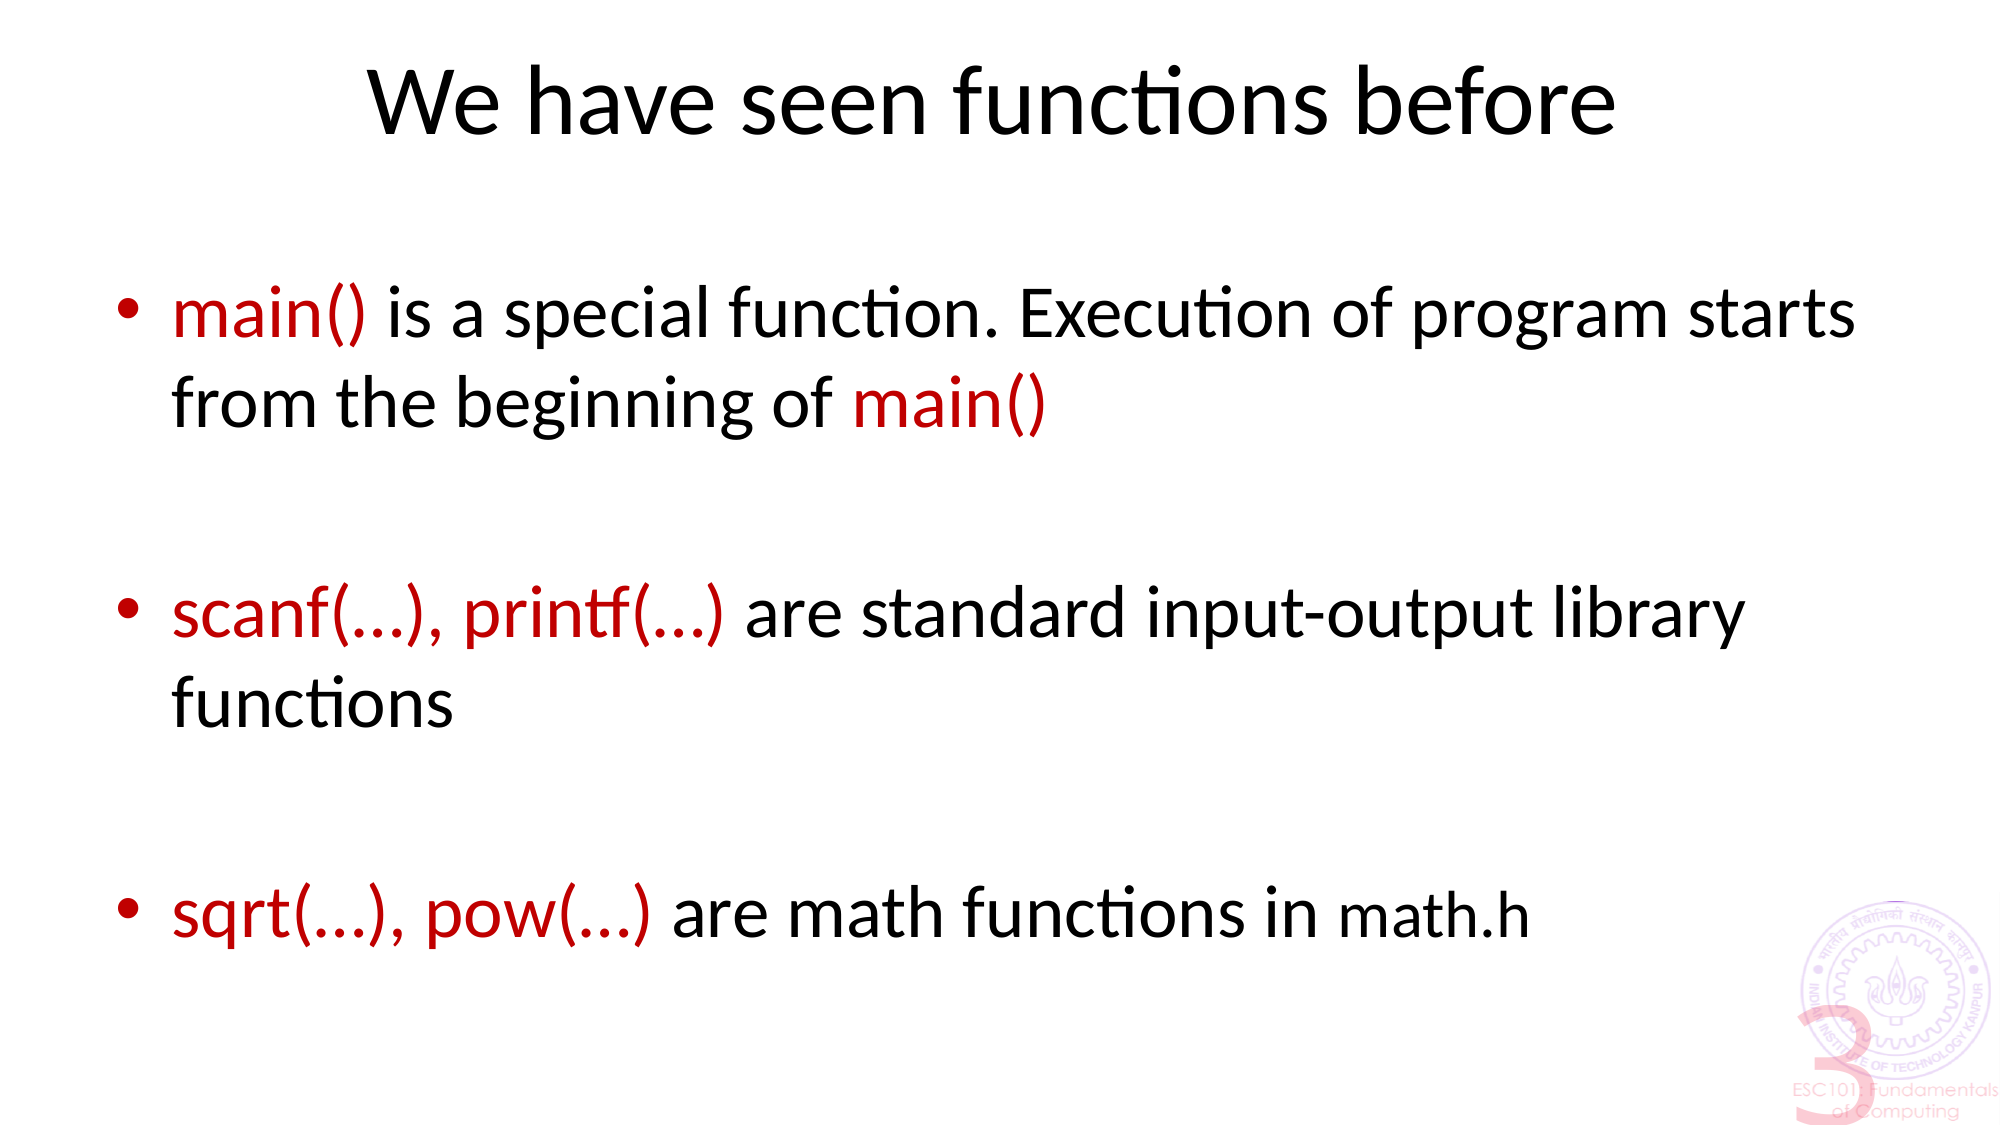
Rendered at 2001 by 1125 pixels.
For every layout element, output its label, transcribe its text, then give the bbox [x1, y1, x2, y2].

list main() is a special function. Execution of program starts from the beginning of main() scanf(…), printf(…) are standard input-output library functions sqrt(…), pow(…) are math functions in math.h [100, 255, 1945, 988]
title We have seen functions before [41, 5, 1945, 183]
slide_number 3 [1433, 1042, 1900, 1103]
picture [1787, 892, 2000, 1125]
